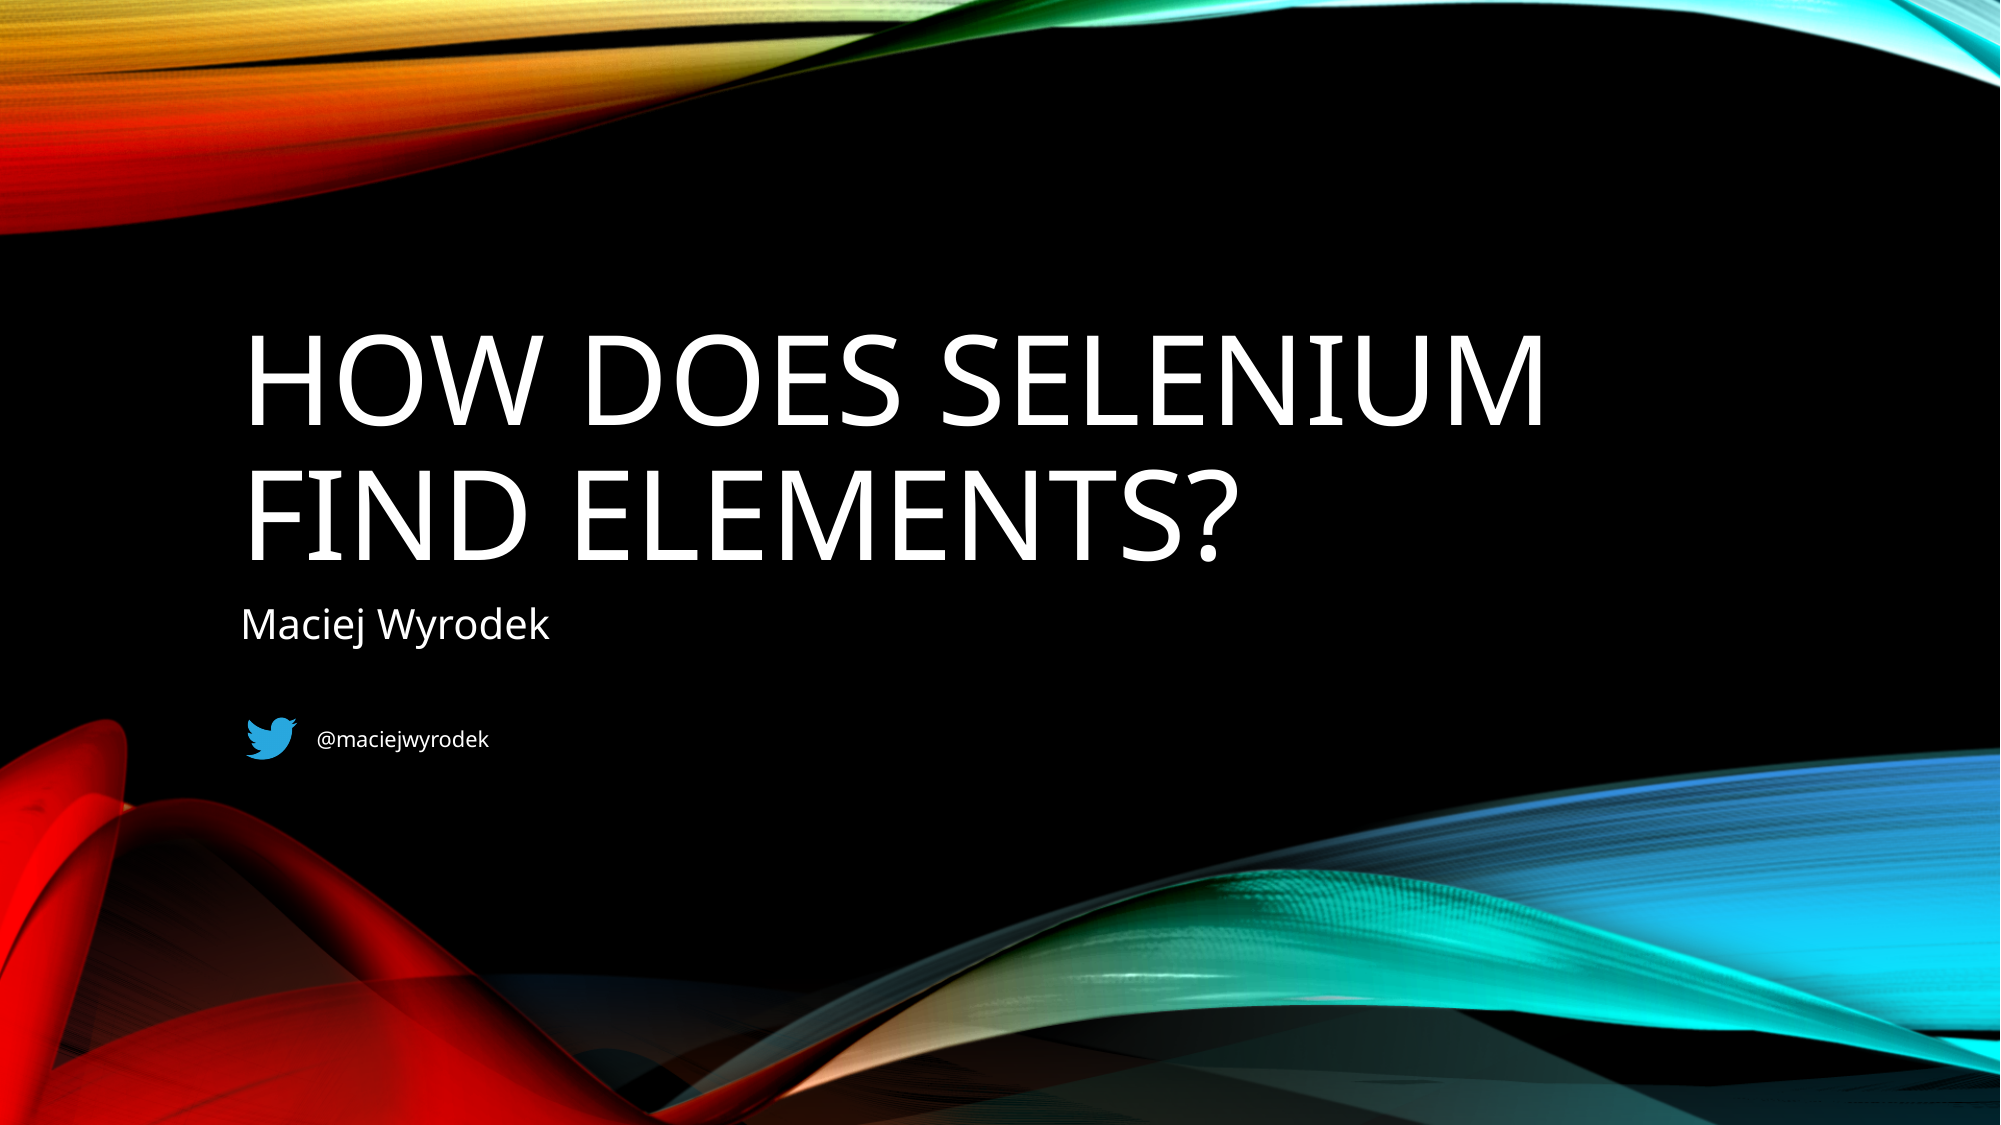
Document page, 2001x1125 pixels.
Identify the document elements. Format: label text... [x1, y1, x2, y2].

title How does Selenium Find Elements? [225, 295, 1775, 595]
subtitle Maciej Wyrodek [225, 595, 1775, 709]
picture [0, 708, 2000, 1125]
footer @maciejwyrodek [301, 709, 1352, 770]
picture [0, 0, 2000, 237]
